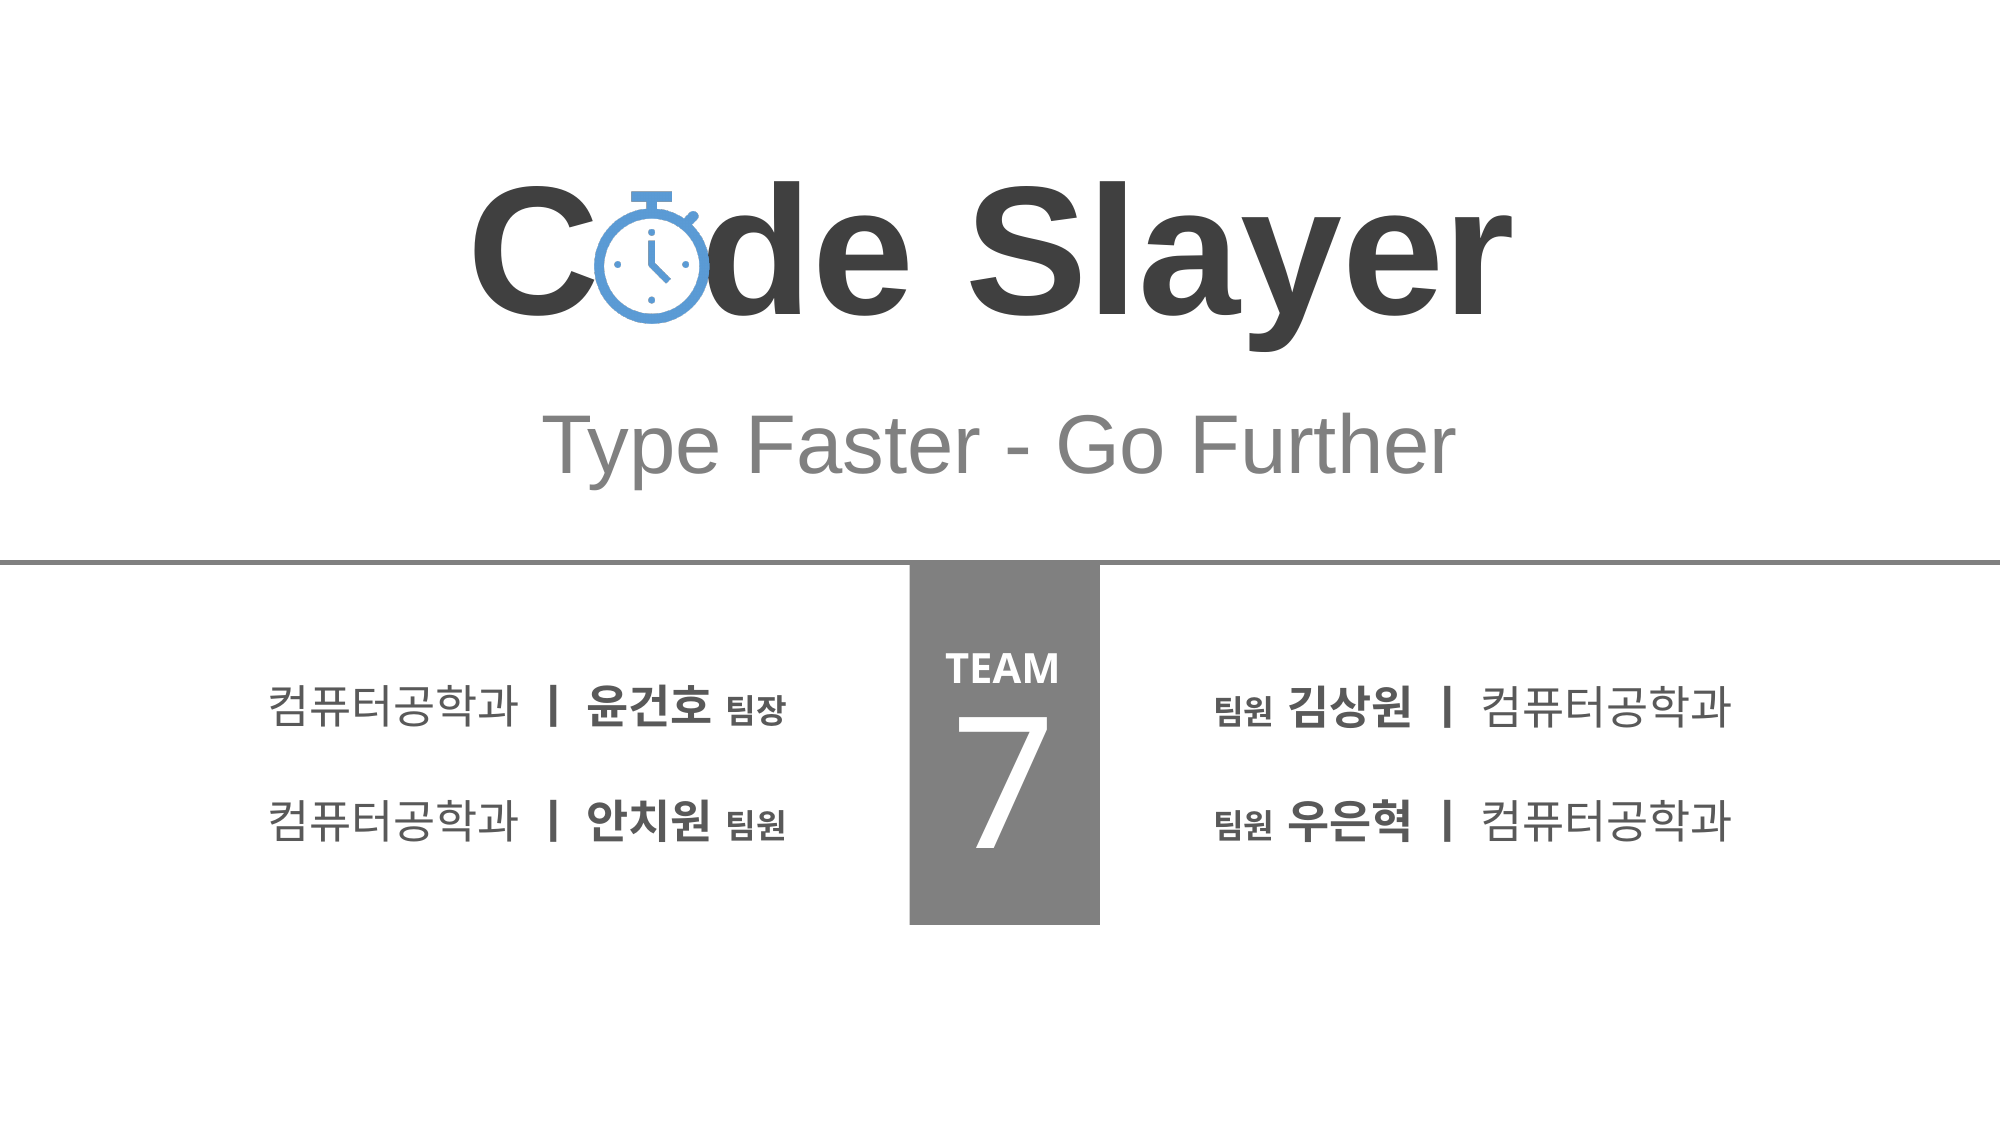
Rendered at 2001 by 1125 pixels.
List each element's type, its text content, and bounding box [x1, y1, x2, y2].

text_box [908, 565, 1101, 926]
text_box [1198, 670, 1888, 857]
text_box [180, 670, 802, 857]
picture [570, 176, 733, 339]
text_box Type Faster - Go Further [320, 382, 1680, 498]
text_box C de Slayer [56, 124, 1929, 359]
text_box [930, 634, 1079, 895]
